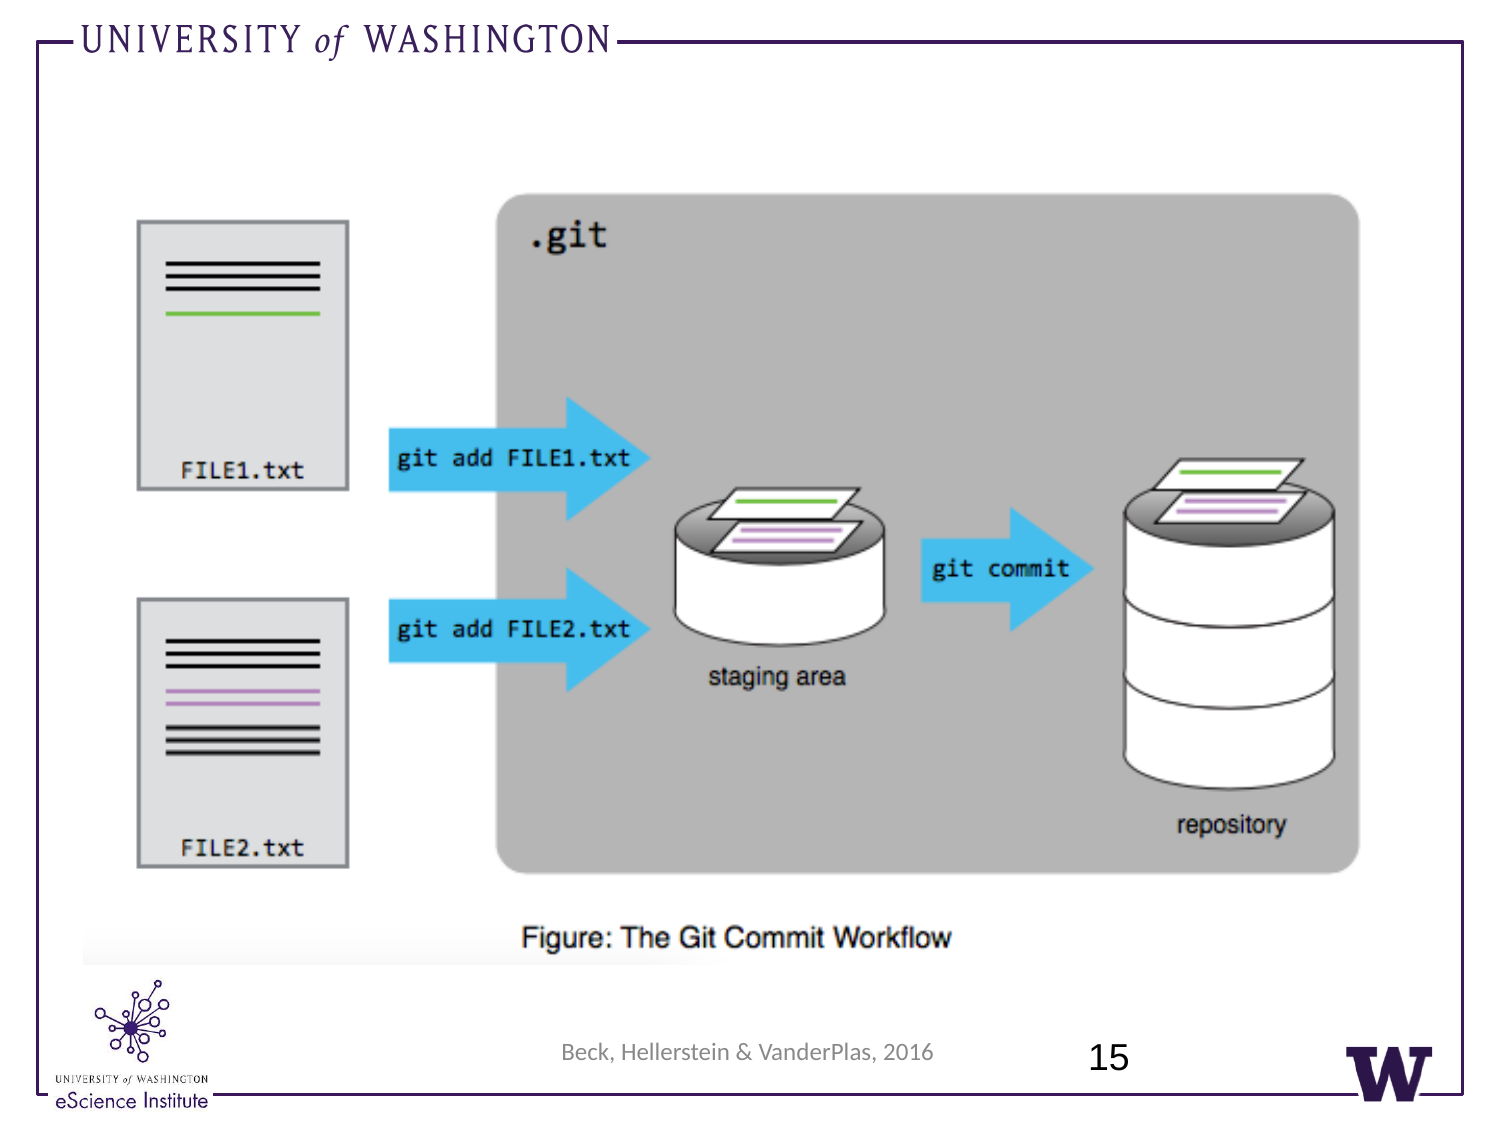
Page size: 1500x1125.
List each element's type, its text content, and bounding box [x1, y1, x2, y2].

picture [83, 160, 1415, 965]
text_box 15 [1073, 1024, 1300, 1085]
picture [1339, 1041, 1438, 1107]
picture [81, 24, 609, 61]
footer Beck, Hellerstein & VanderPlas, 2016 [510, 1027, 986, 1088]
picture [48, 978, 213, 1113]
